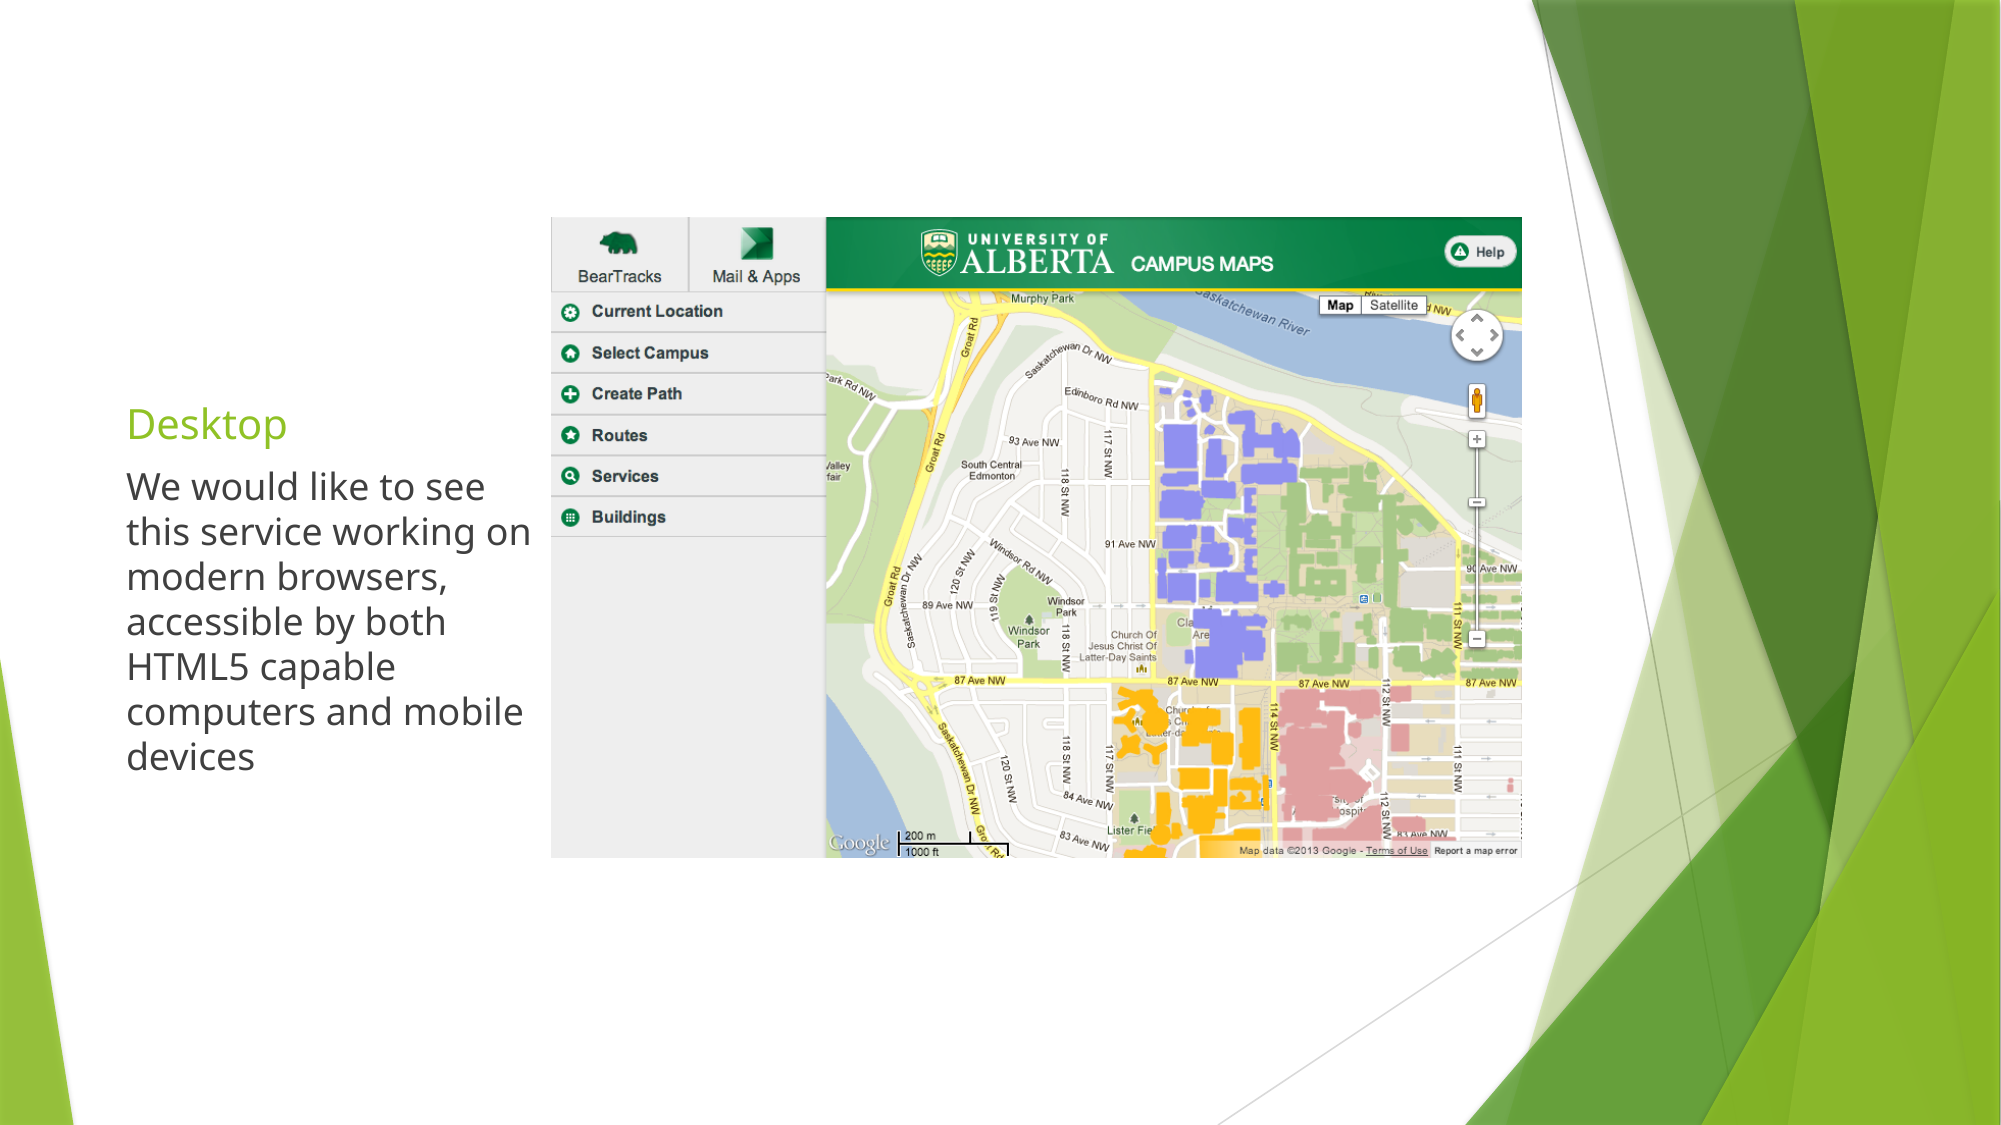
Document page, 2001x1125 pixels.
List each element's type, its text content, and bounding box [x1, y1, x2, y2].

title Desktop [111, 245, 546, 455]
list We would like to see this service working on modern browsers, accessible by both HTML5 capable computers and mobile devices [111, 455, 546, 880]
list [551, 83, 1522, 992]
